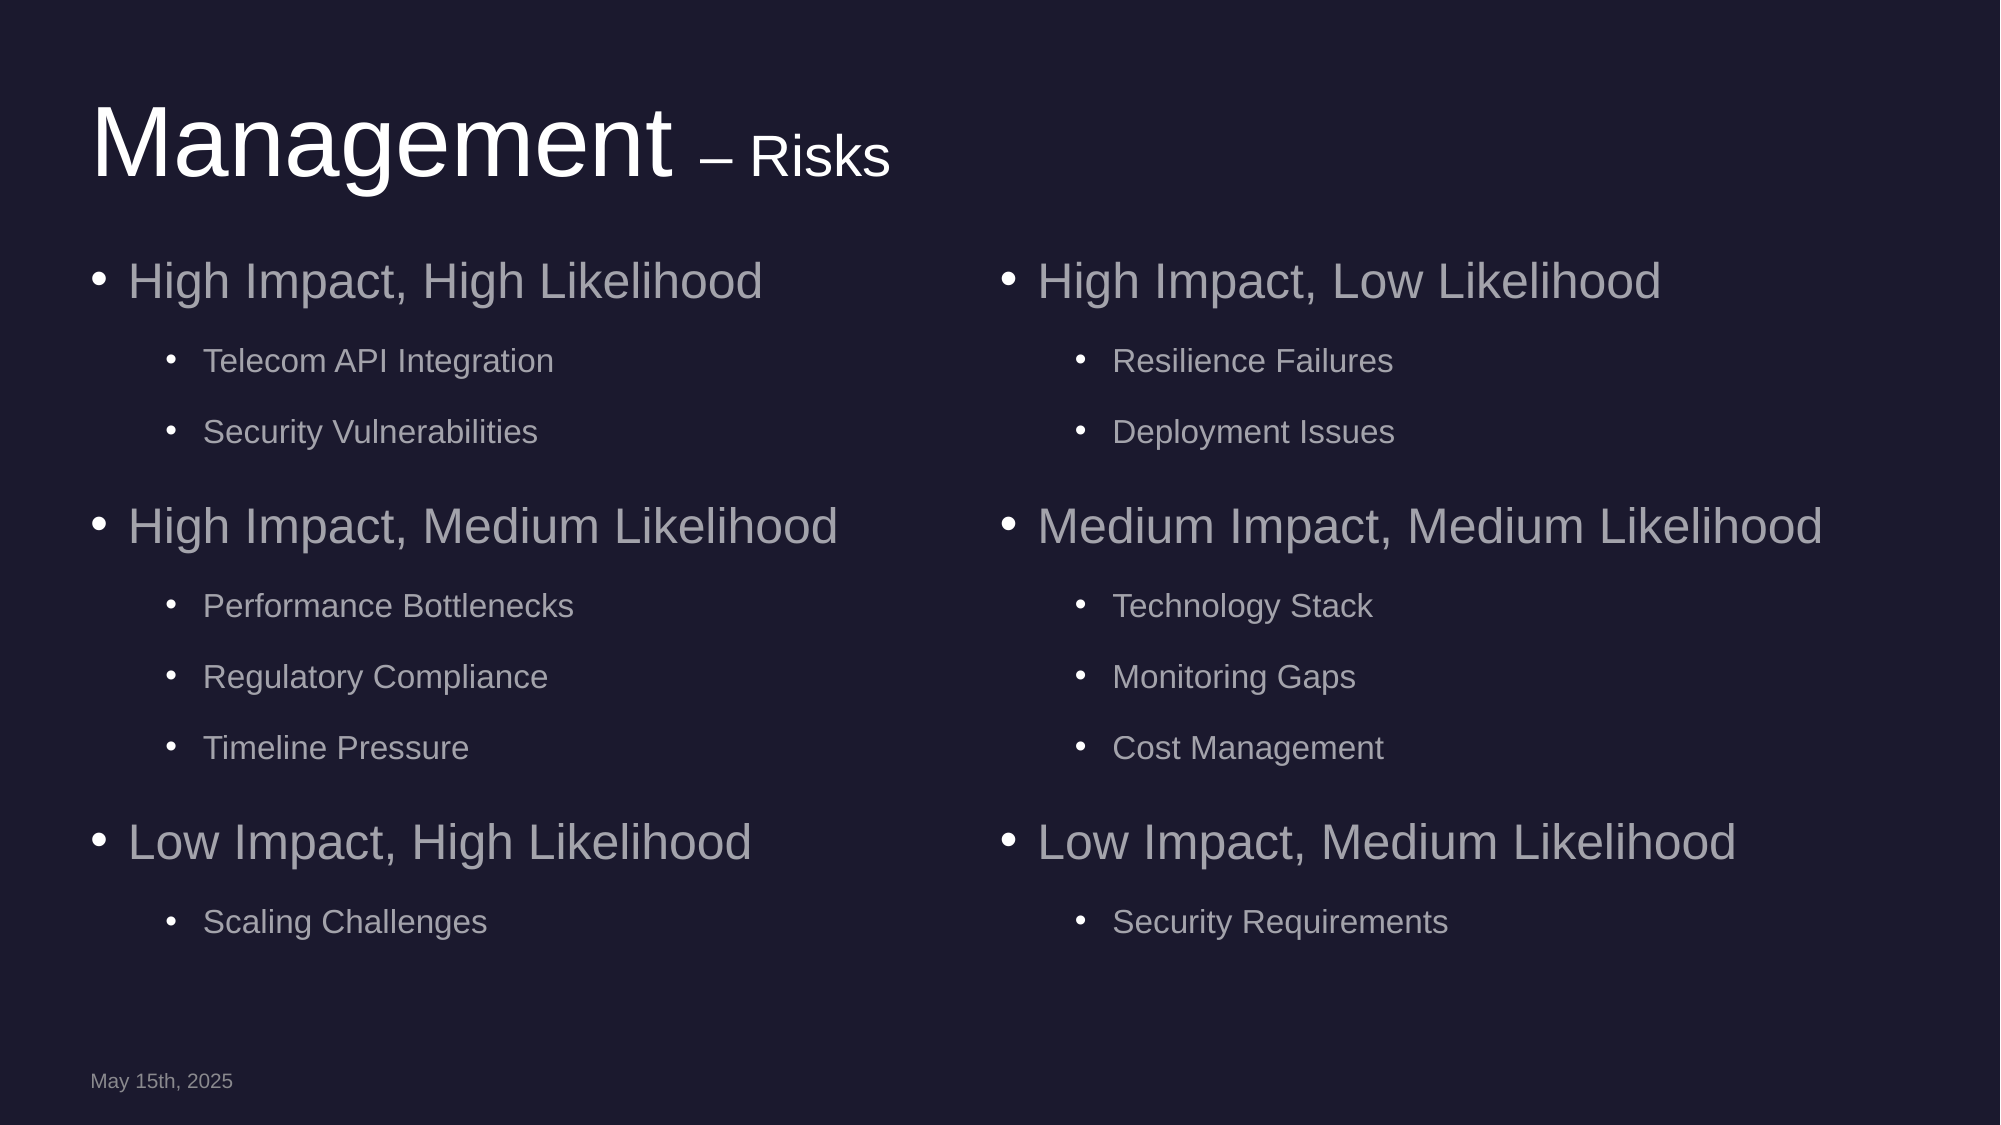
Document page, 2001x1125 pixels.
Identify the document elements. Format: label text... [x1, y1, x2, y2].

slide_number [90, 1067, 522, 1093]
text_box High Impact, Low Likelihood Resilience Failures Deployment Issues Medium Impact, Medium Likelihood Technology Stack Monitoring Gaps Cost Management Low Impact, Medium Likelihood Security Requirements [999, 242, 1910, 975]
title Management – Risks [90, 90, 1911, 209]
list High Impact, High Likelihood Telecom API Integration Security Vulnerabilities High Impact, Medium Likelihood Performance Bottlenecks Regulatory Compliance Timeline Pressure Low Impact, High Likelihood Scaling Challenges [90, 242, 999, 975]
